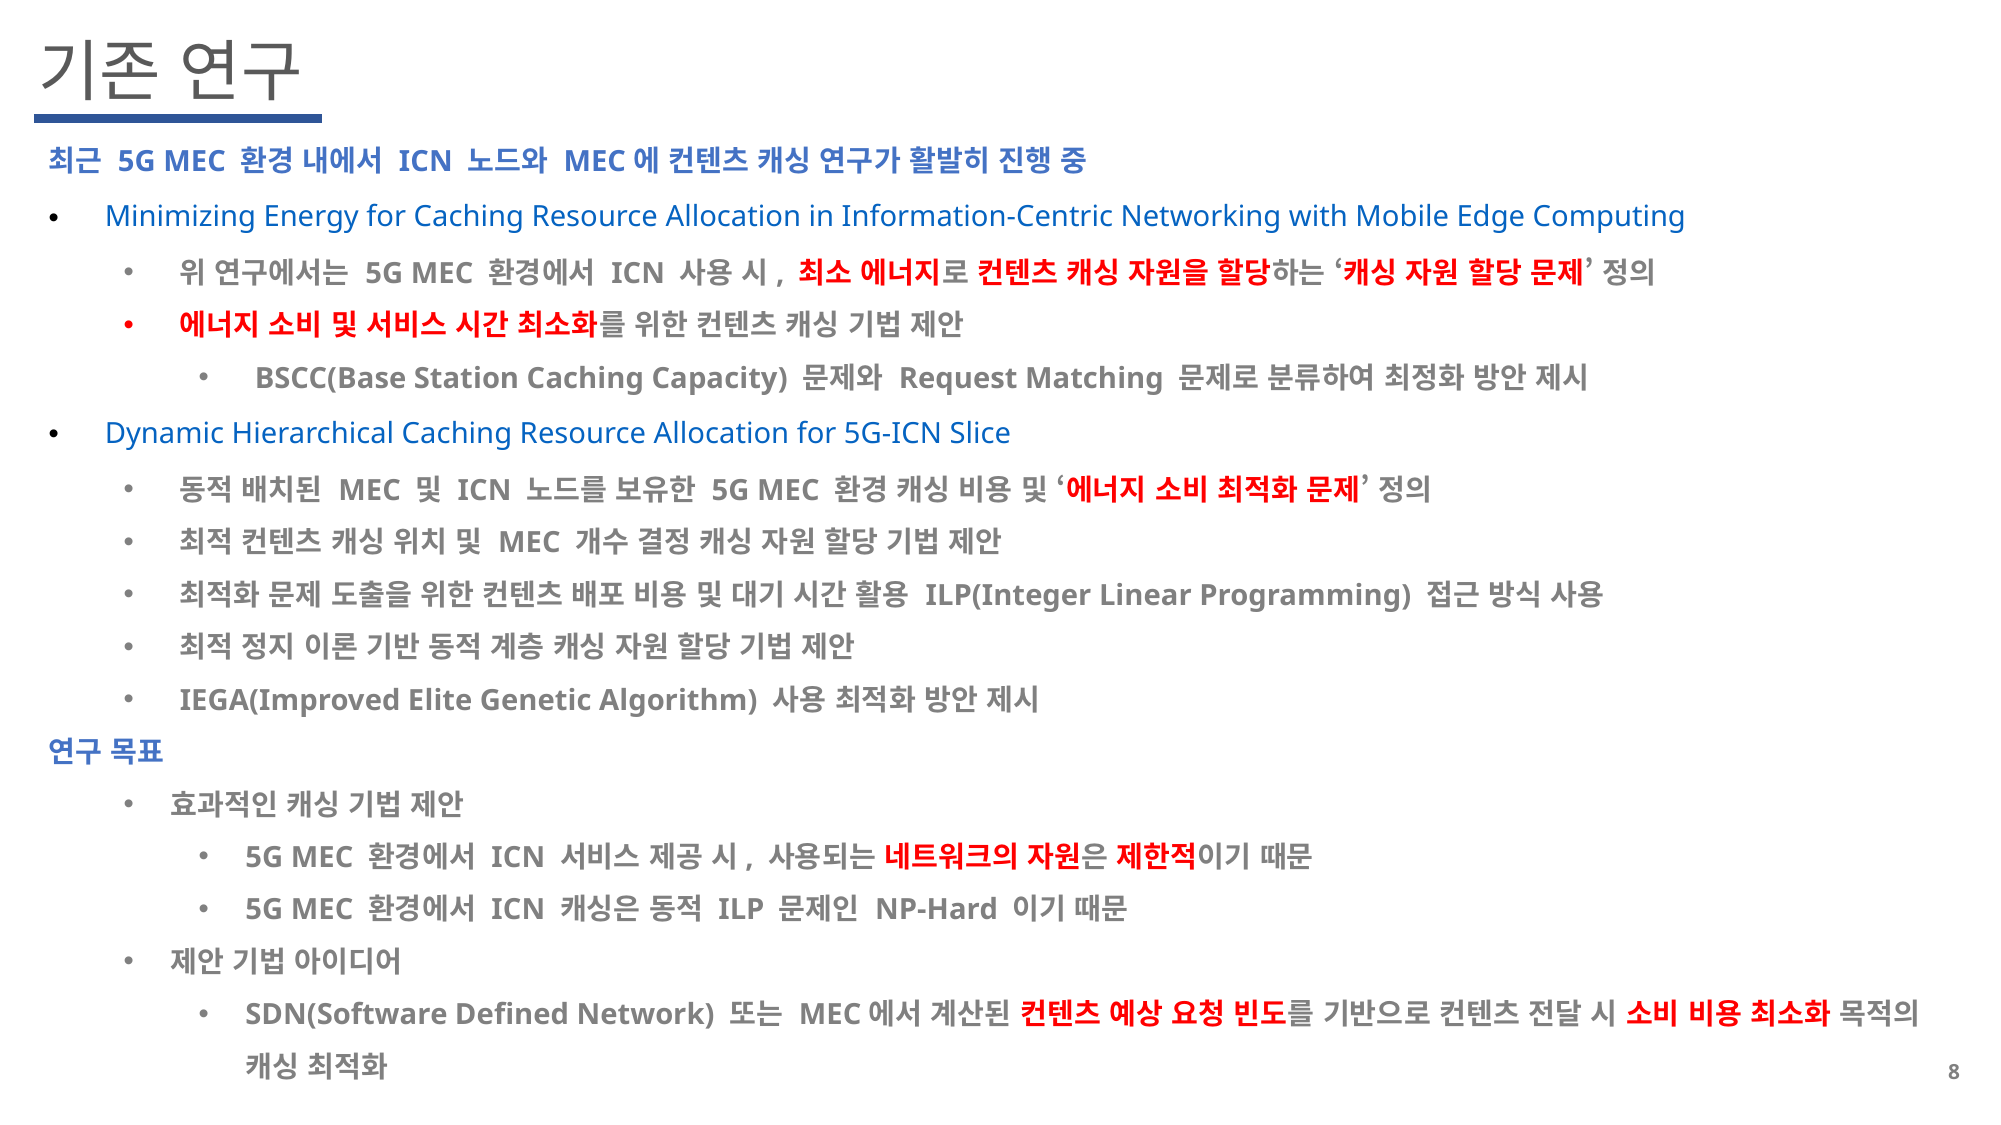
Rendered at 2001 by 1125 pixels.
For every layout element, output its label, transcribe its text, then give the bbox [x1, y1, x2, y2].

text_box 최근 5G MEC 환경 내에서 ICN 노드와 MEC에 컨텐츠 캐싱 연구가 활발히 진행 중 Minimizing Energy for Caching Resource Allocation in Information-Centric Networking with Mobile Edge Computing 위 연구에서는 5G MEC 환경에서 ICN 사용 시, 최소 에너지로 컨텐츠 캐싱 자원을 할당하는 ‘캐싱 자원 할당 문제’ 정의 에너지 소비 및 서비스 시간 최소화를 위한 컨텐츠 캐싱 기법 제안 BSCC(Base Station Caching Capacity) 문제와 Request Matching 문제로 분류하여 최정화 방안 제시 Dynamic Hierarchical Caching Resource Allocation for 5G-ICN Slice 동적 배치된 MEC 및 ICN 노드를 보유한 5G MEC 환경 캐싱 비용 및 ‘에너지 소비 최적화 문제’ 정의 최적 컨텐츠 캐싱 위치 및 MEC 개수 결정 캐싱 자원 할당 기법 제안 최적화 문제 도출을 위한 컨텐츠 배포 비용 및 대기 시간 활용 ILP(Integer Linear Programming) 접근 방식 사용 최적 정지 이론 기반 동적 계층 캐싱 자원 할당 기법 제안 IEGA(Improved Elite Genetic Algorithm) 사용 최적화 방안 제시 연구 목표 효과적인 캐싱 기법 제안 5G MEC 환경에서 ICN 서비스 제공 시, 사용되는 네트워크의 자원은 제한적이기 때문 5G MEC 환경에서 ICN 캐싱은 동적 ILP 문제인 NP-Hard 이기 때문 제안 기법 아이디어 SDN(Software Defined Network) 또는 MEC에서 계산된 컨텐츠 예상 요청 빈도를 기반으로 컨텐츠 전달 시 소비 비용 최소화 목적의 캐싱 최적화 [33, 117, 1977, 1091]
slide_number 8 [1524, 1042, 1975, 1103]
text_box 기존 연구 [23, 21, 1622, 117]
